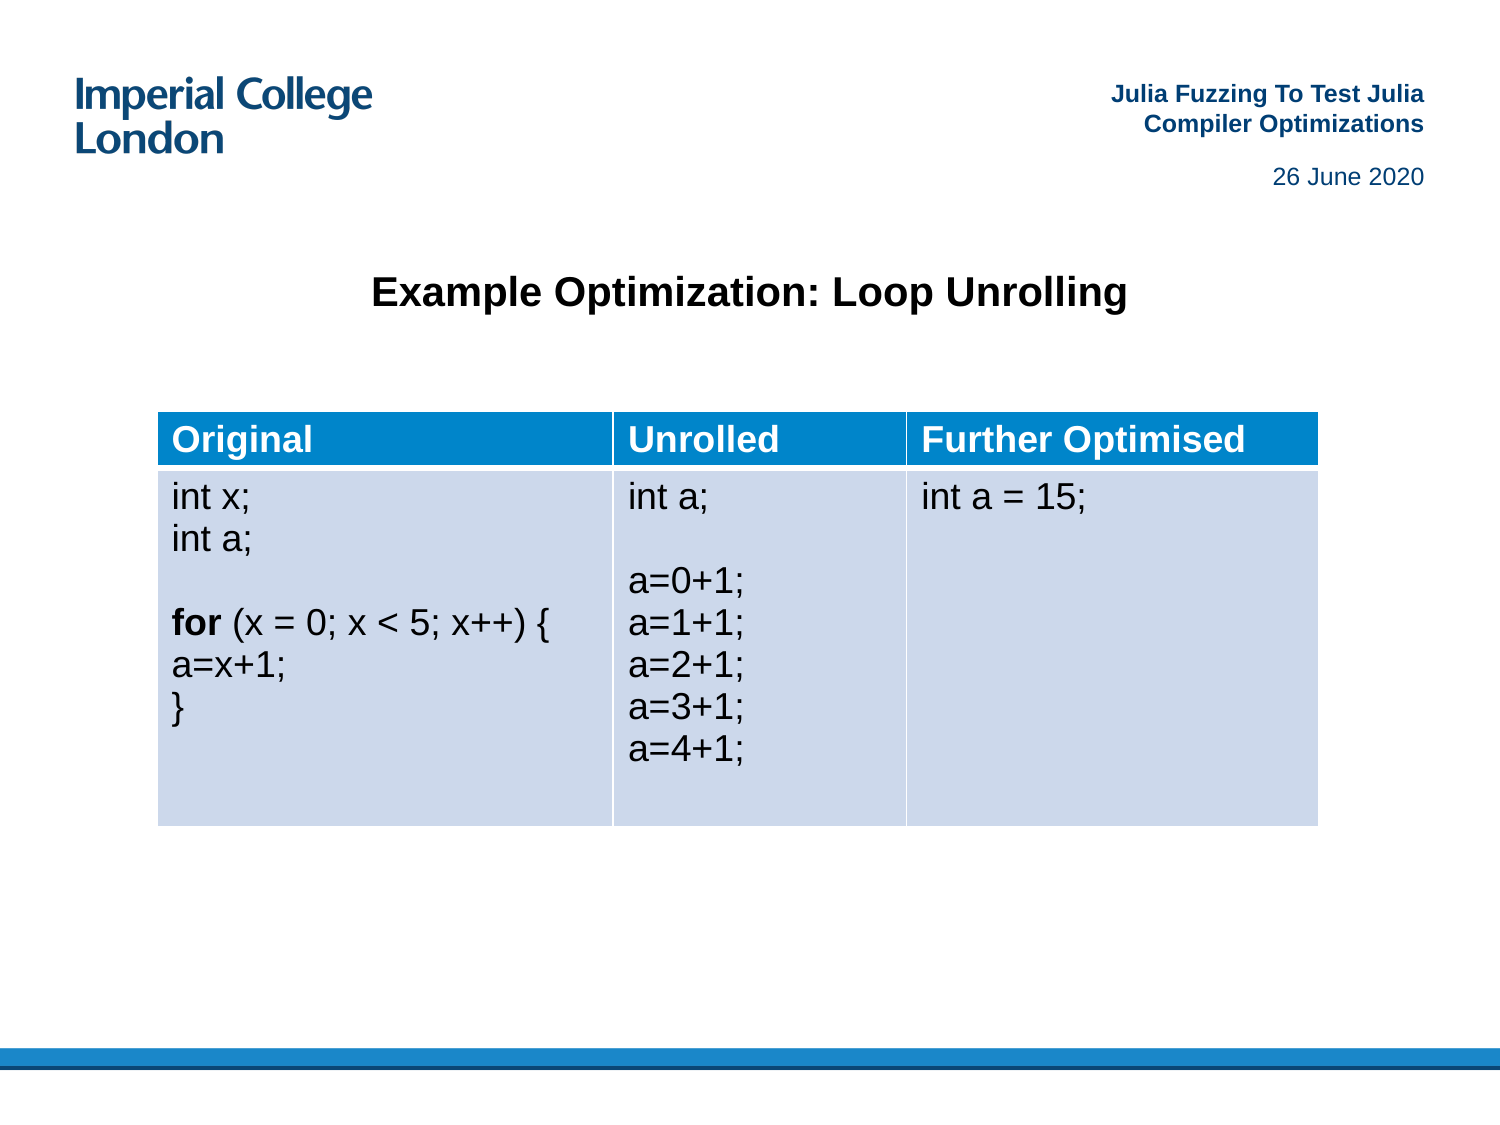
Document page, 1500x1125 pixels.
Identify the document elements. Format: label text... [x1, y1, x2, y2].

list Julia Fuzzing To Test Julia Compiler Optimizations [1010, 77, 1425, 161]
picture [0, 0, 1500, 1125]
table_cell int a; a=0+1; a=1+1; a=2+1; a=3+1; a=4+1; [614, 471, 906, 826]
list 26 June 2020 [1163, 160, 1425, 203]
table_cell int a = 15; [907, 471, 1318, 826]
table_header Original [158, 412, 612, 465]
table_header Further Optimised [907, 412, 1318, 465]
table_cell int x; int a; for (x = 0; x < 5; x++) { a=x+1; } [158, 471, 612, 826]
table_header Unrolled [614, 412, 906, 465]
title Example Optimization: Loop Unrolling [75, 244, 1425, 328]
